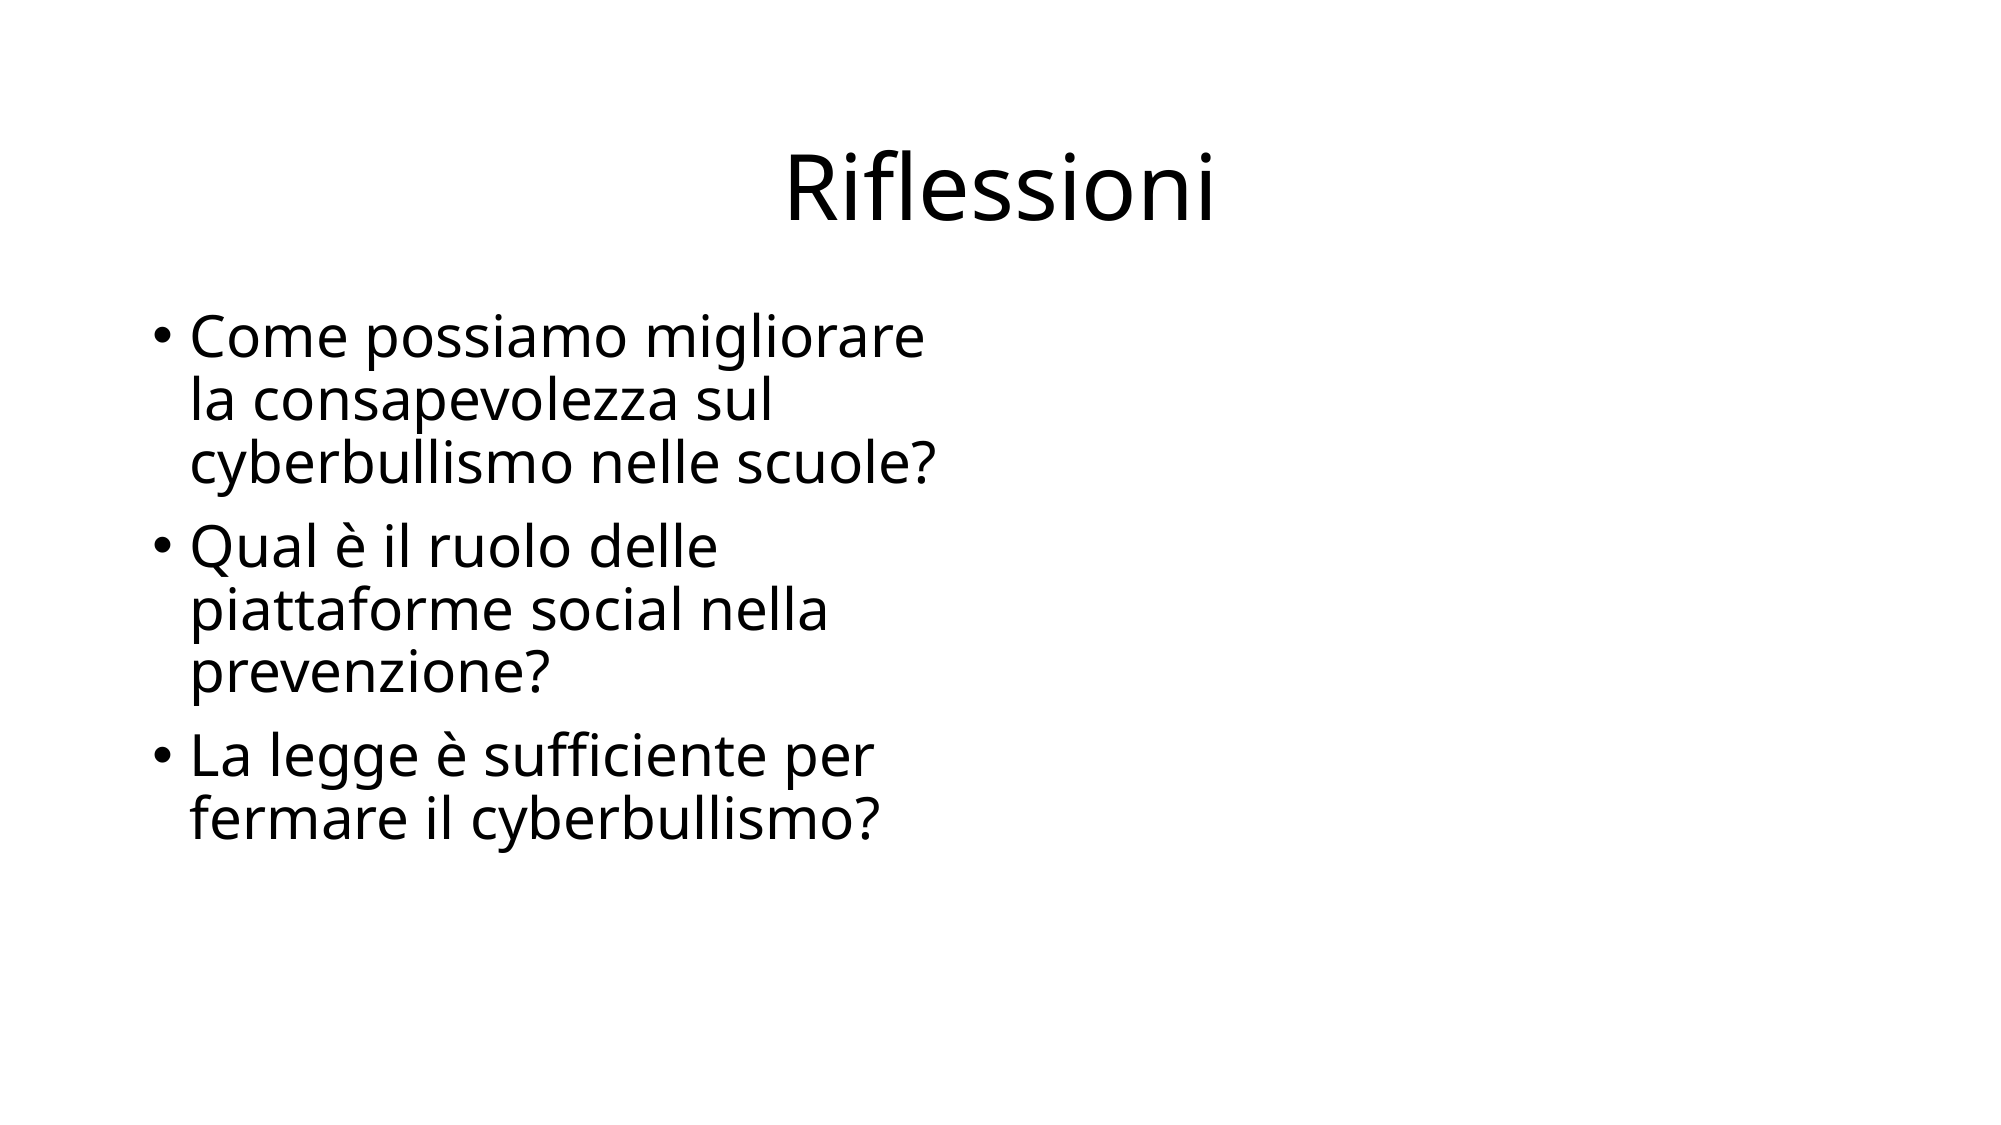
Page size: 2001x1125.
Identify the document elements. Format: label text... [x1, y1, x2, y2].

title Riflessioni [768, 82, 2000, 300]
list Come possiamo migliorare la consapevolezza sul cyberbullismo nelle scuole? Qual è il ruolo delle piattaforme social nella prevenzione? La legge è sufficiente per fermare il cyberbullismo? [137, 299, 1000, 1014]
